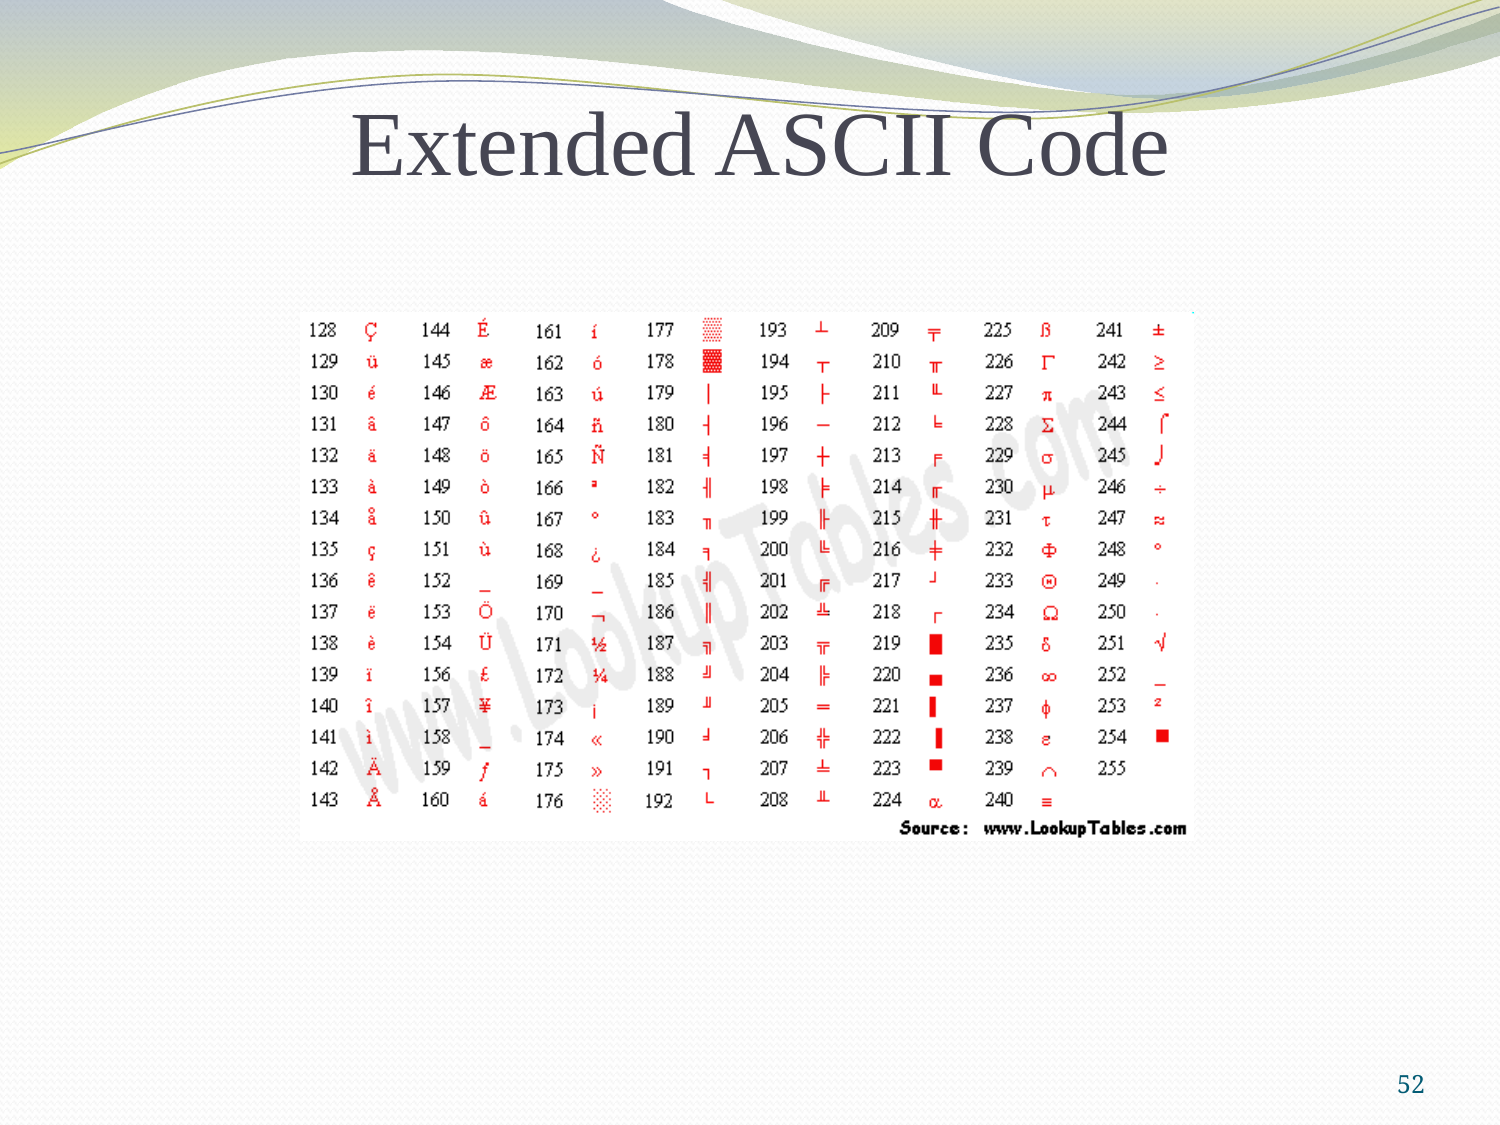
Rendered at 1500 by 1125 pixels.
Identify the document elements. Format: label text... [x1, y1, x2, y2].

text_box Extended ASCII Code [74, 45, 1425, 233]
picture [299, 312, 1194, 841]
slide_number 52 [1325, 1042, 1425, 1103]
